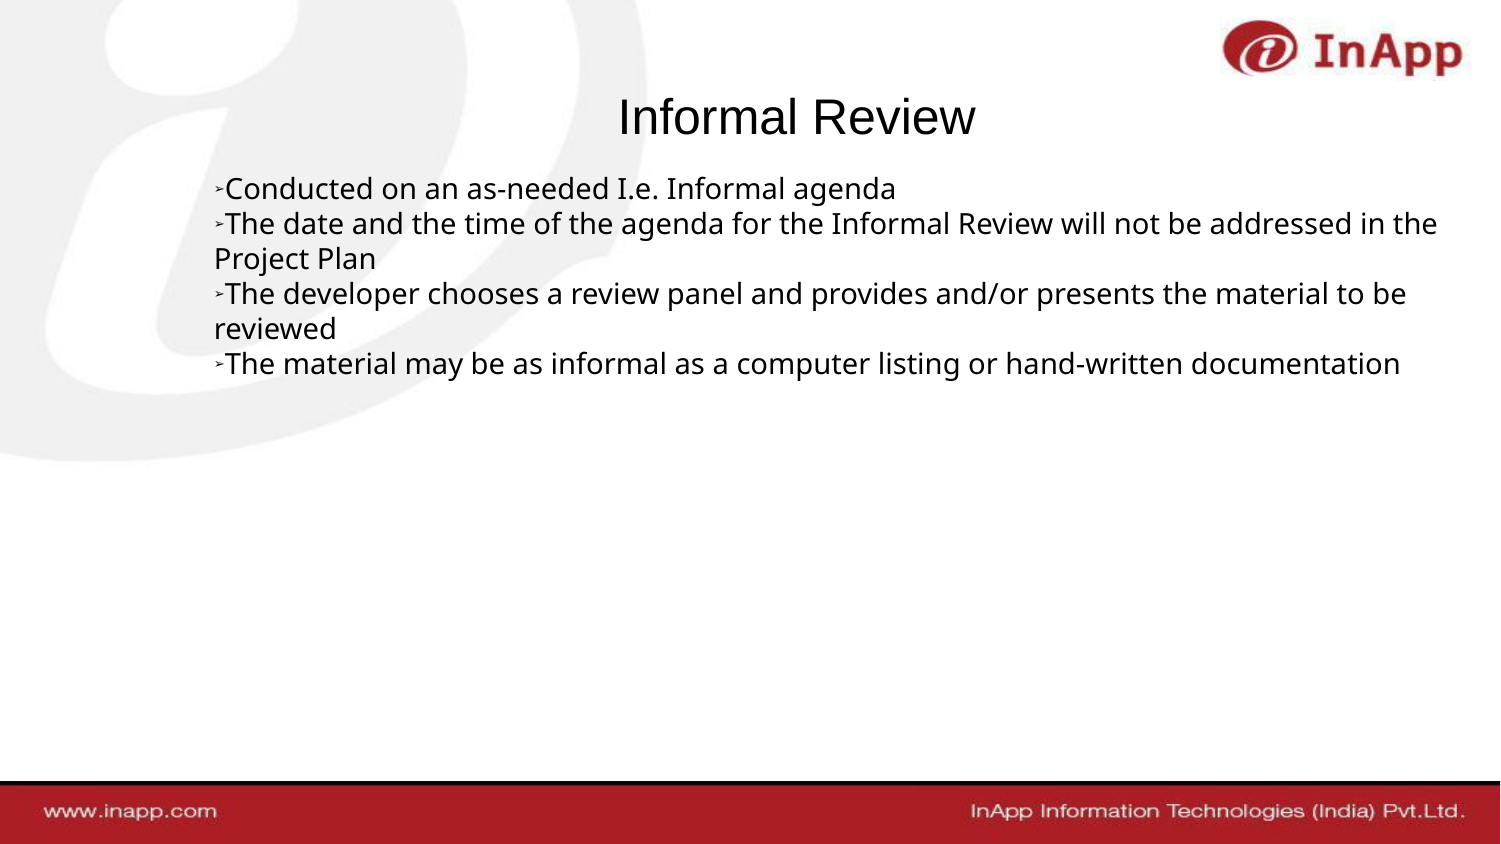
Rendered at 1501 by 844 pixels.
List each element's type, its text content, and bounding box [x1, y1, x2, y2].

list Conducted on an as-needed I.e. Informal agenda The date and the time of the agenda for the Informal Review will not be addressed in the Project Plan The developer chooses a review panel and provides and/or presents the material to be reviewed The material may be as informal as a computer listing or hand-written documentation [176, 163, 1477, 570]
picture [1220, 0, 1500, 81]
picture [0, 781, 1501, 844]
title Informal Review [146, 77, 1447, 218]
picture [0, 0, 658, 469]
